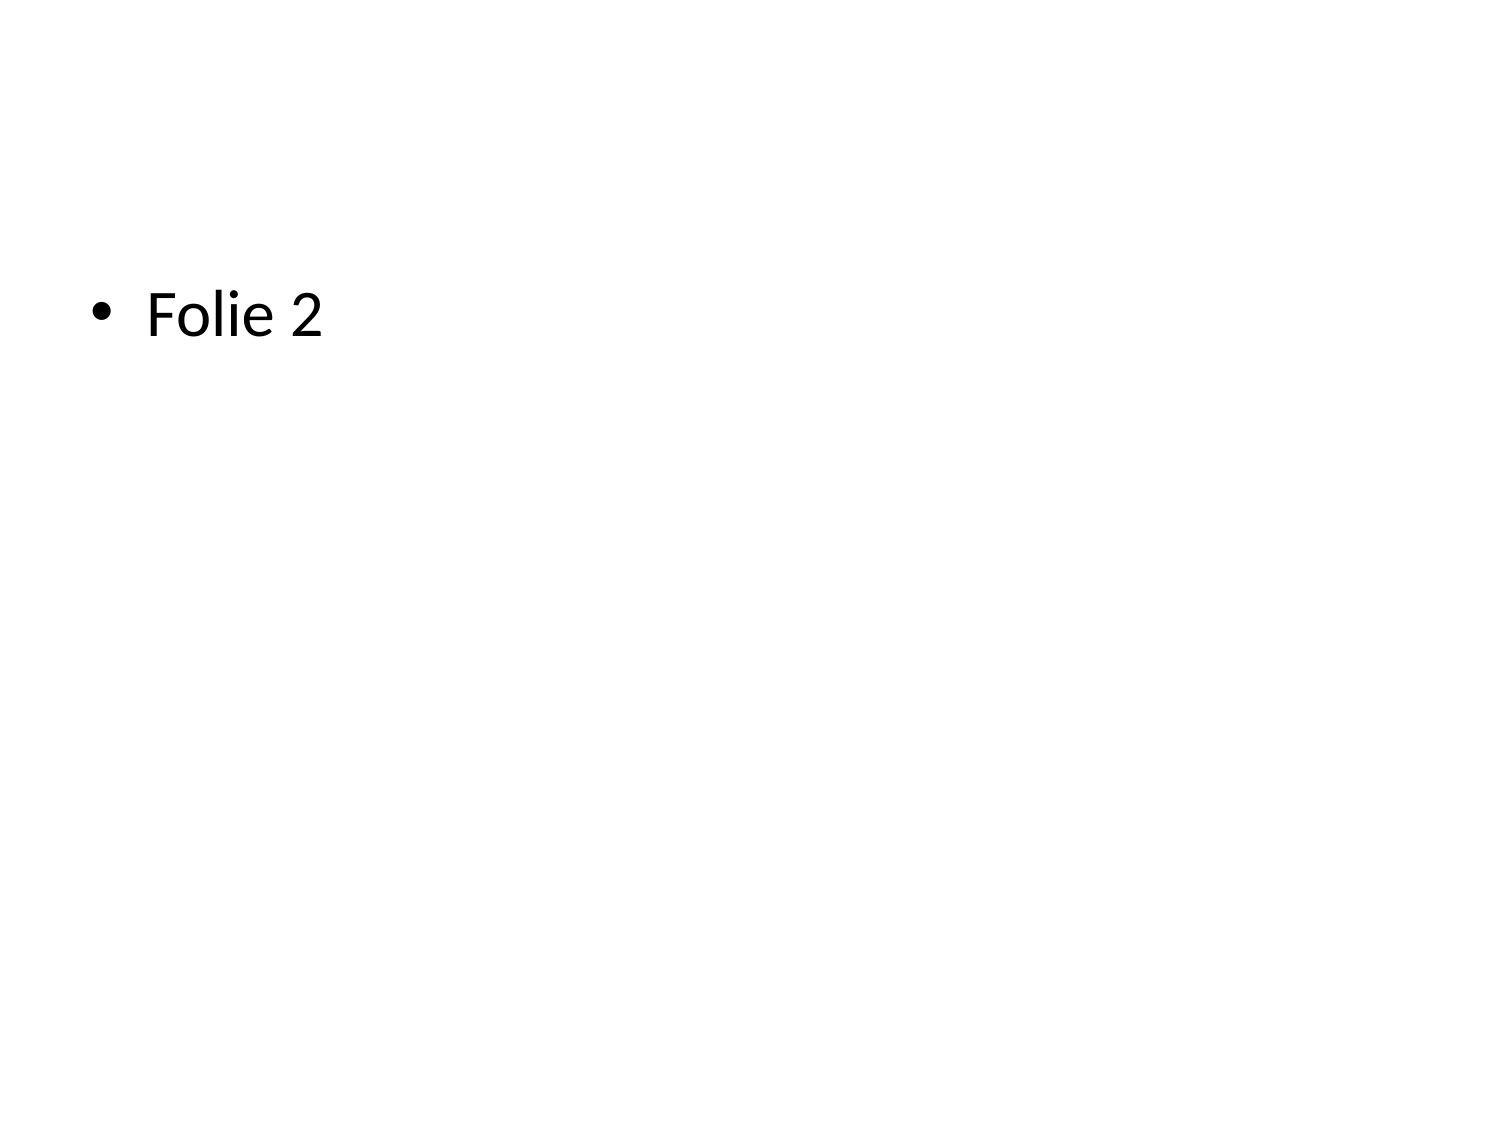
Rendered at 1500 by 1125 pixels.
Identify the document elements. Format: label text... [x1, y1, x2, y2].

list Folie 2 [75, 262, 1425, 1005]
